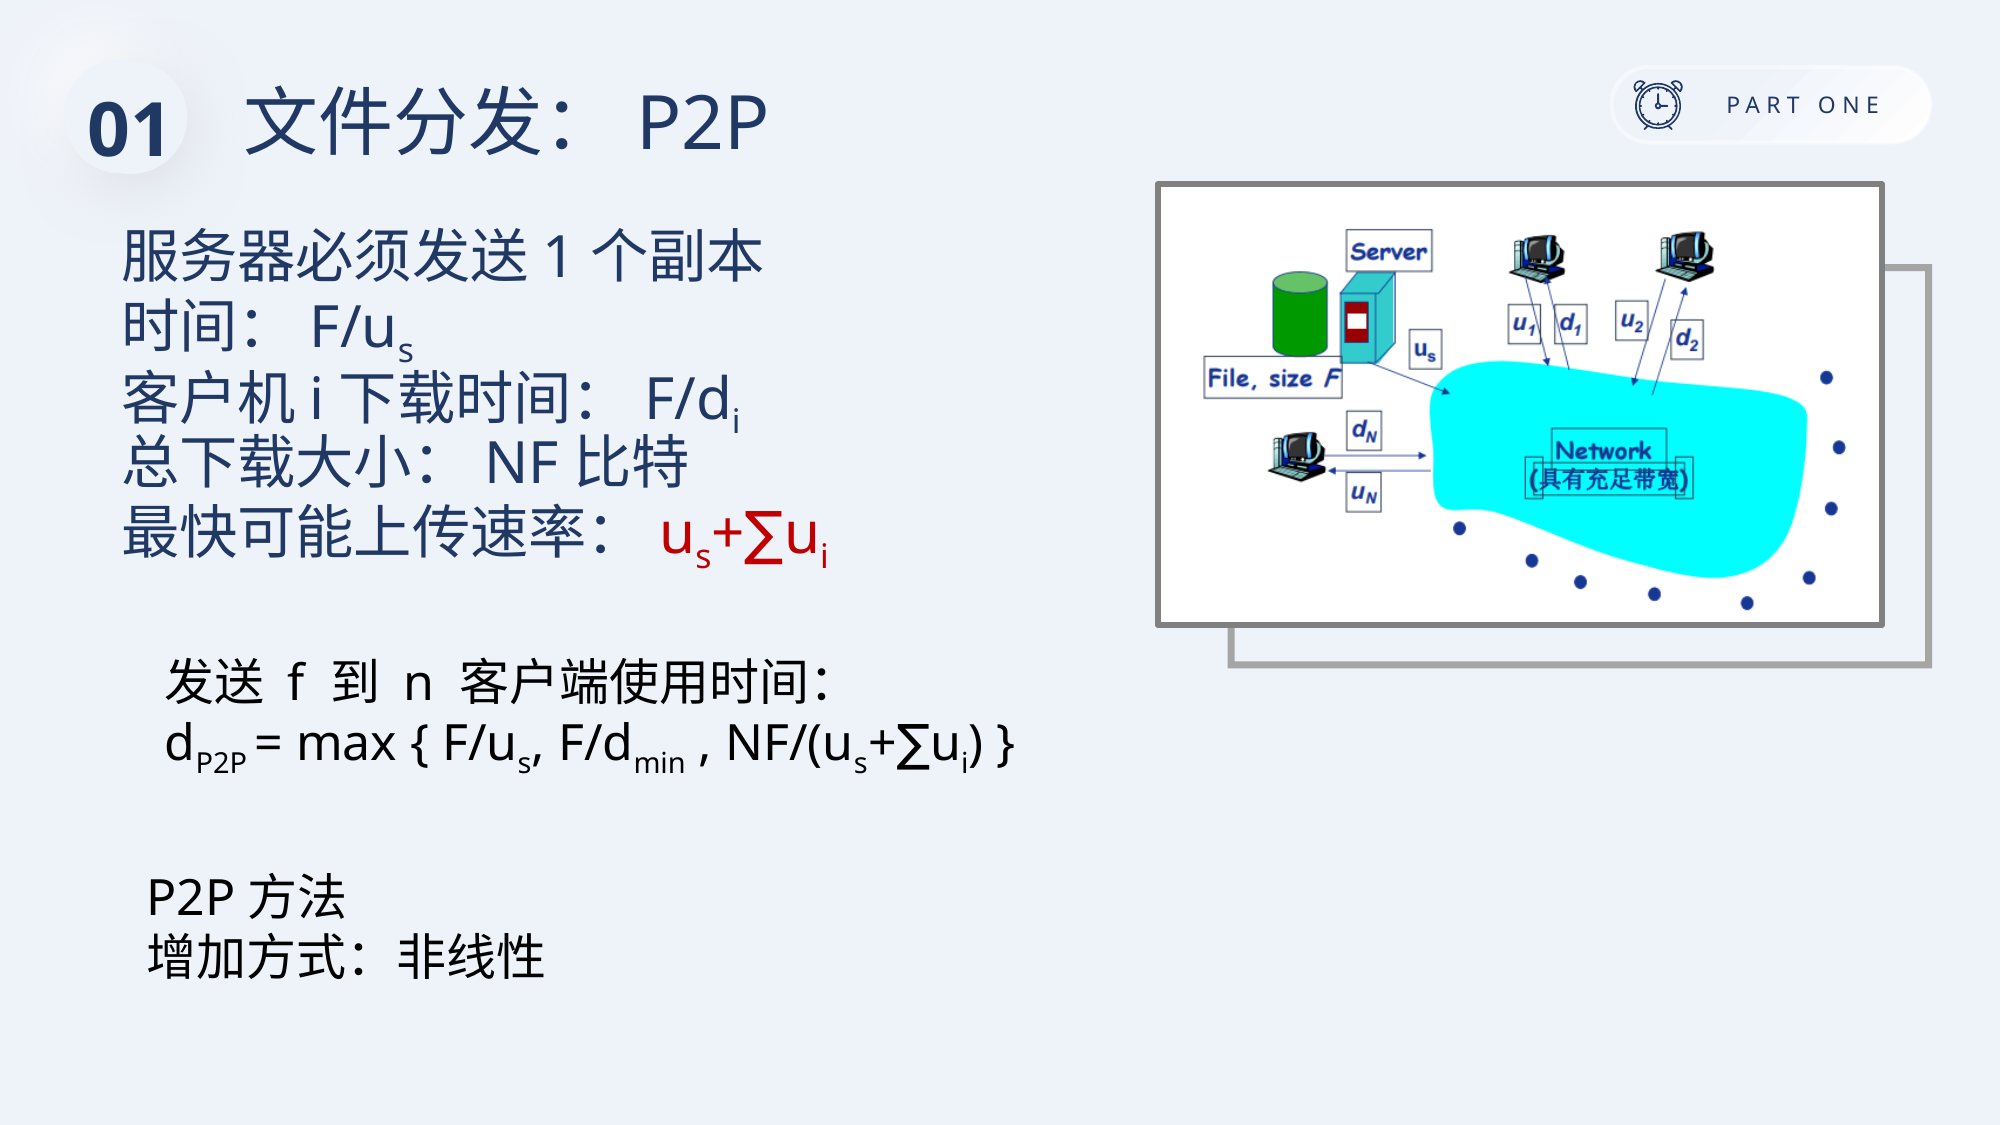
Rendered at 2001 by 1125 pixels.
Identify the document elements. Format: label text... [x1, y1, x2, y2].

text_box [1226, 263, 1933, 669]
text_box P2P方法 增加方式：非线性 [131, 858, 562, 994]
picture [1160, 187, 1879, 622]
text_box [63, 59, 188, 181]
text_box 文件分发：P2P [228, 67, 1078, 173]
text_box 服务器必须发送1个副本 时间：F/us 客户机i下载时间：F/di 总下载大小：NF比特 最快可能上传速率：us+∑ui [121, 219, 953, 565]
text_box 发送 f 到 n 客户端使用时间： dP2P = max { F/us, F/dmin , NF/(us+∑ui) } [150, 643, 1031, 787]
